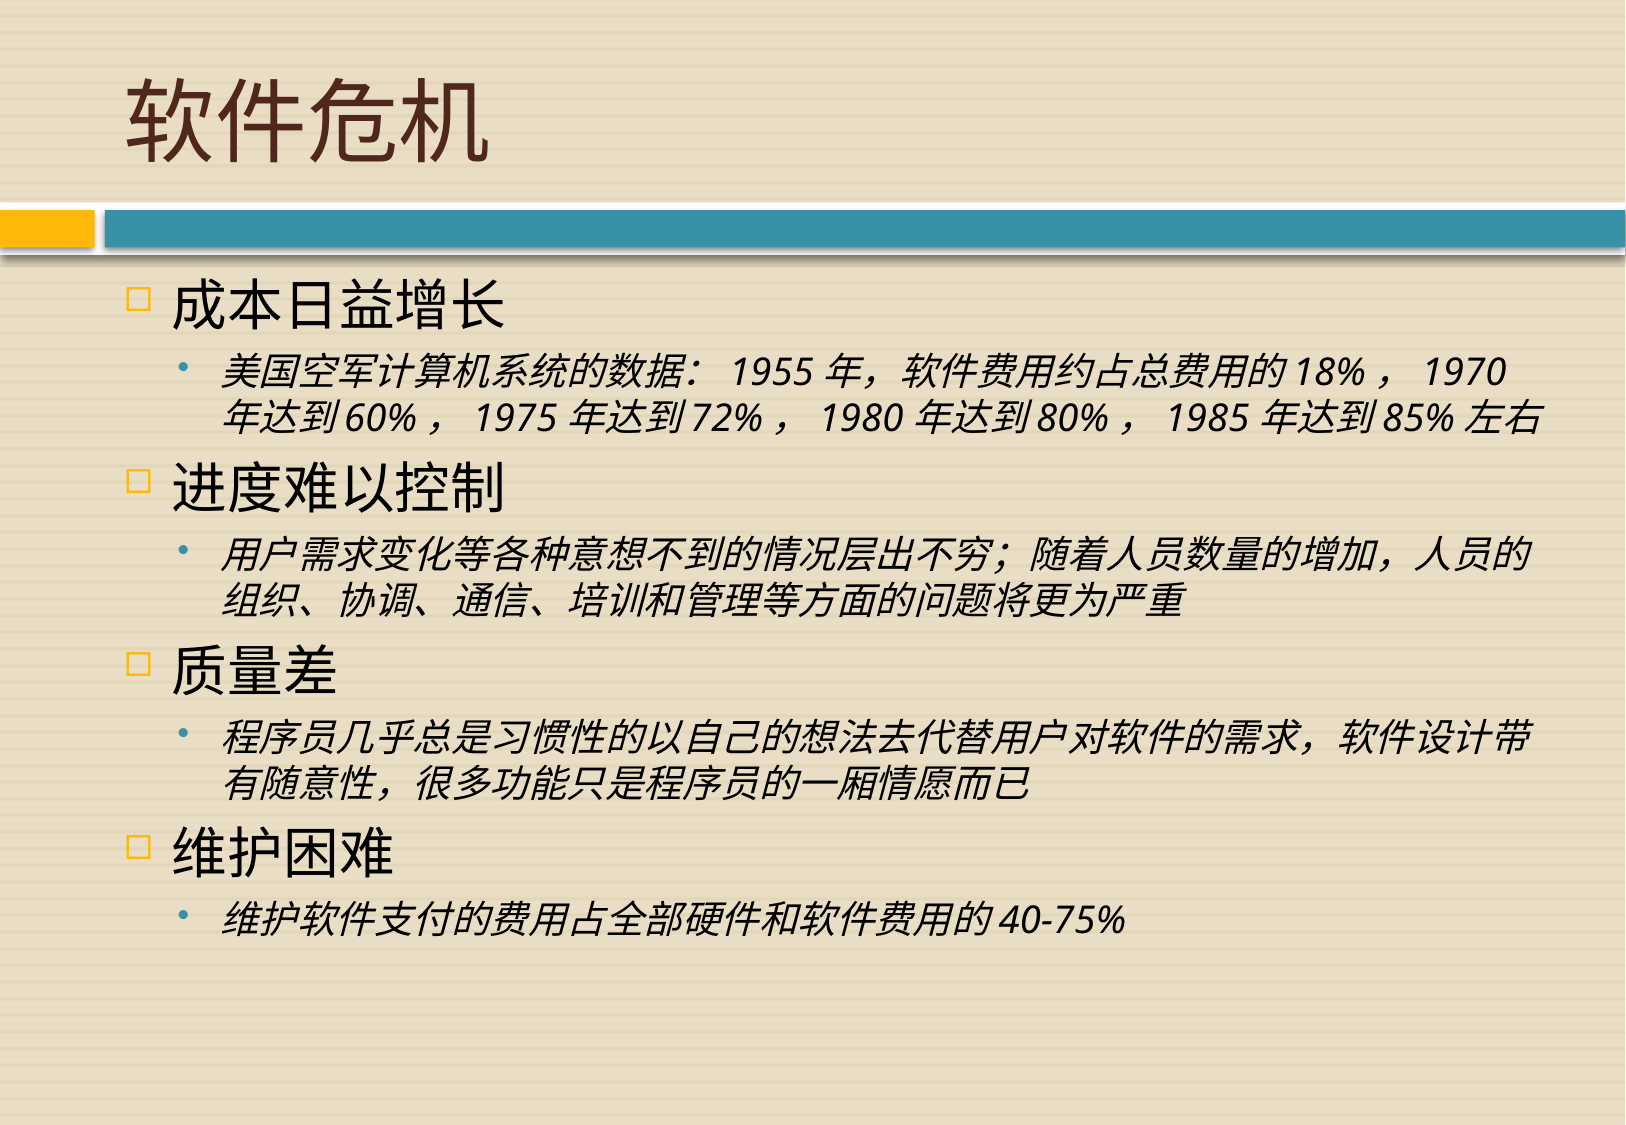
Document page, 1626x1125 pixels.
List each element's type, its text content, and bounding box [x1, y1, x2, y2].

list 成本日益增长 美国空军计算机系统的数据：1955年，软件费用约占总费用的18%，1970年达到60%，1975年达到72%，1980年达到80%，1985年达到85%左右 进度难以控制 用户需求变化等各种意想不到的情况层出不穷；随着人员数量的增加，人员的组织、协调、通信、培训和管理等方面的问题将更为严重 质量差 程序员几乎总是习惯性的以自己的想法去代替用户对软件的需求，软件设计带有随意性，很多功能只是程序员的一厢情愿而已 维护困难 维护软件支付的费用占全部硬件和软件费用的40-75% [108, 262, 1558, 1000]
title 软件危机 [108, 37, 1558, 200]
